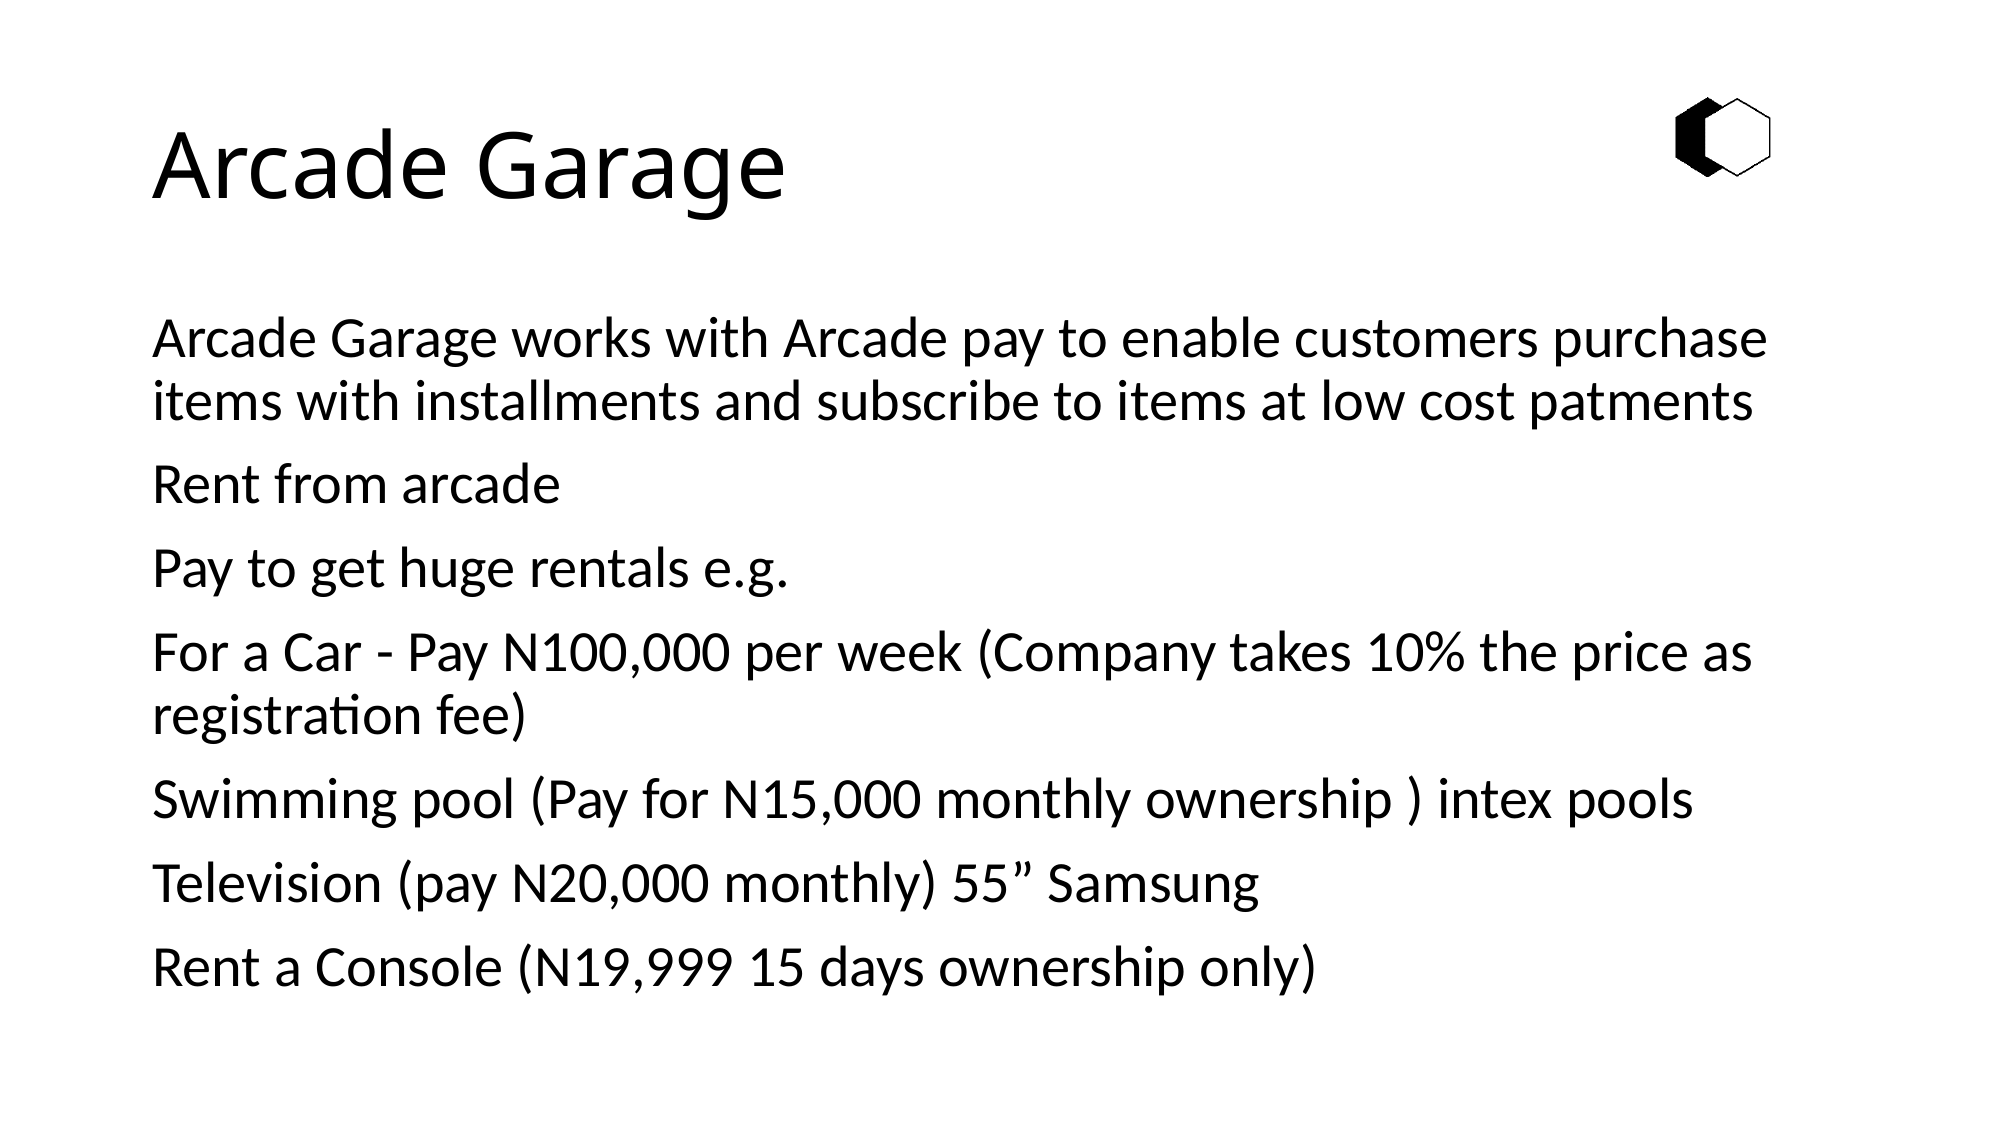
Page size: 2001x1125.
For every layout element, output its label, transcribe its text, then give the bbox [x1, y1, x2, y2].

list Arcade Garage works with Arcade pay to enable customers purchase items with installments and subscribe to items at low cost patments Rent from arcade Pay to get huge rentals e.g. For a Car - Pay N100,000 per week (Company takes 10% the price as registration fee) Swimming pool (Pay for N15,000 monthly ownership ) intex pools Television (pay N20,000 monthly) 55” Samsung Rent a Console (N19,999 15 days ownership only) [137, 299, 1863, 1014]
title Arcade Garage [137, 59, 1863, 278]
